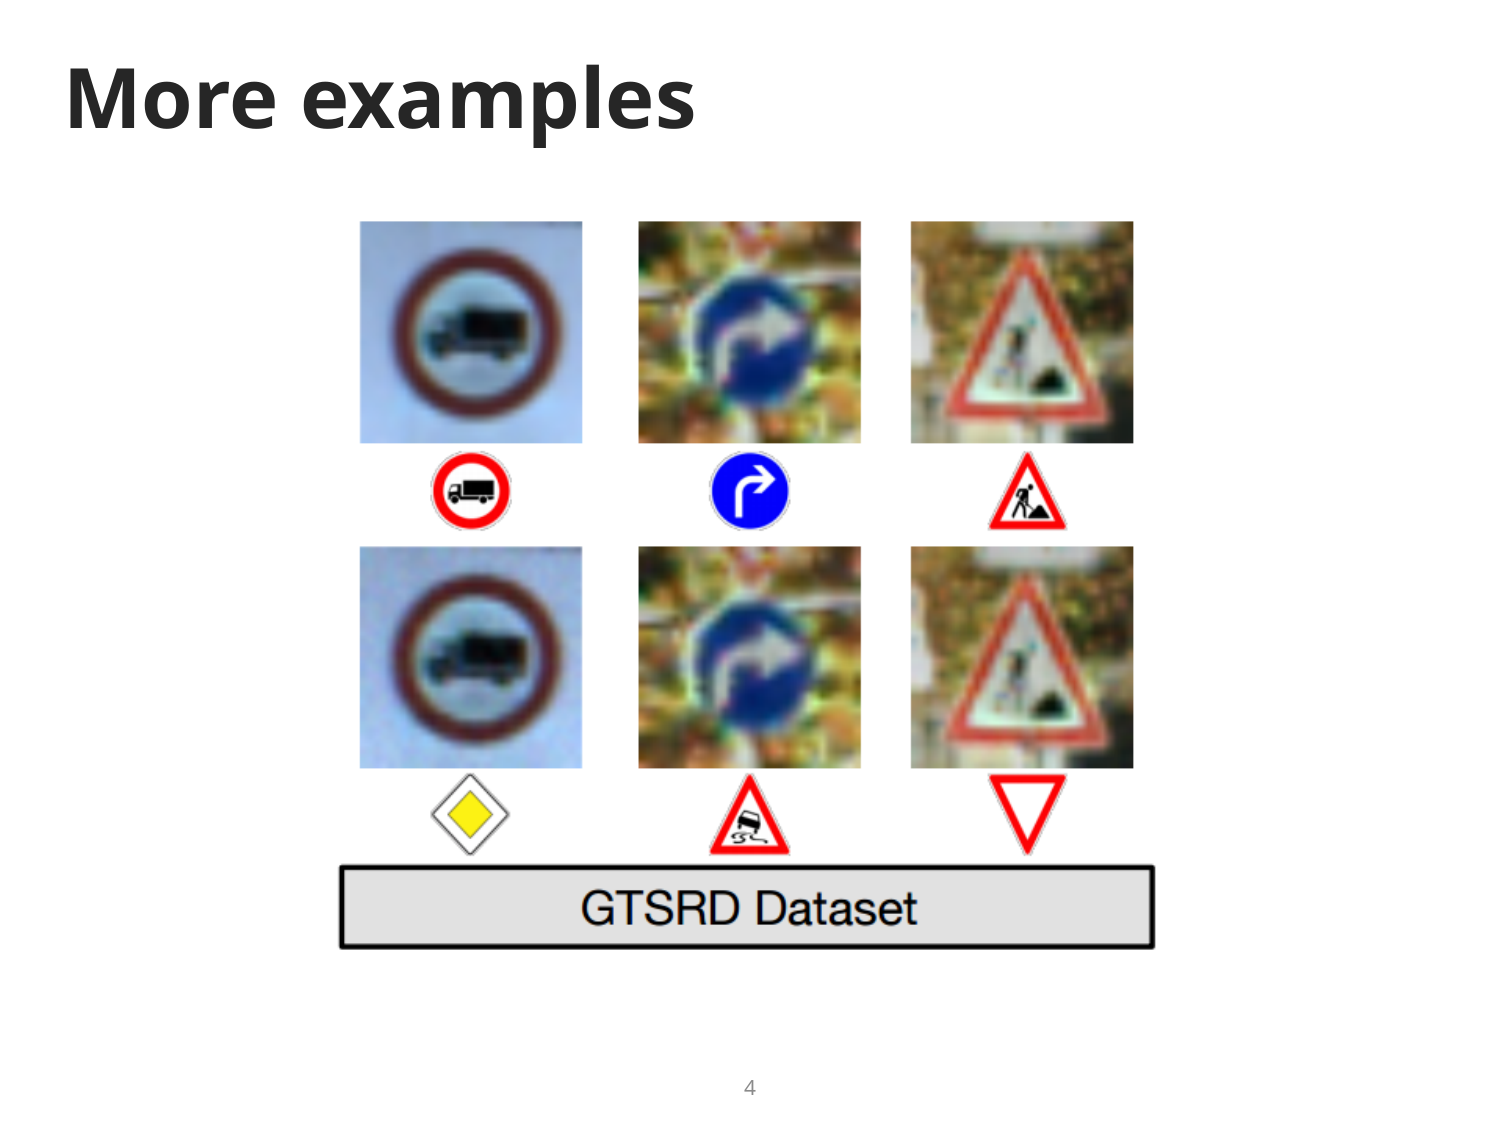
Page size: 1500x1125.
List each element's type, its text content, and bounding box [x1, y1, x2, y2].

picture [332, 205, 1168, 965]
slide_number 4 [575, 1058, 925, 1119]
title More examples [48, 41, 1456, 149]
